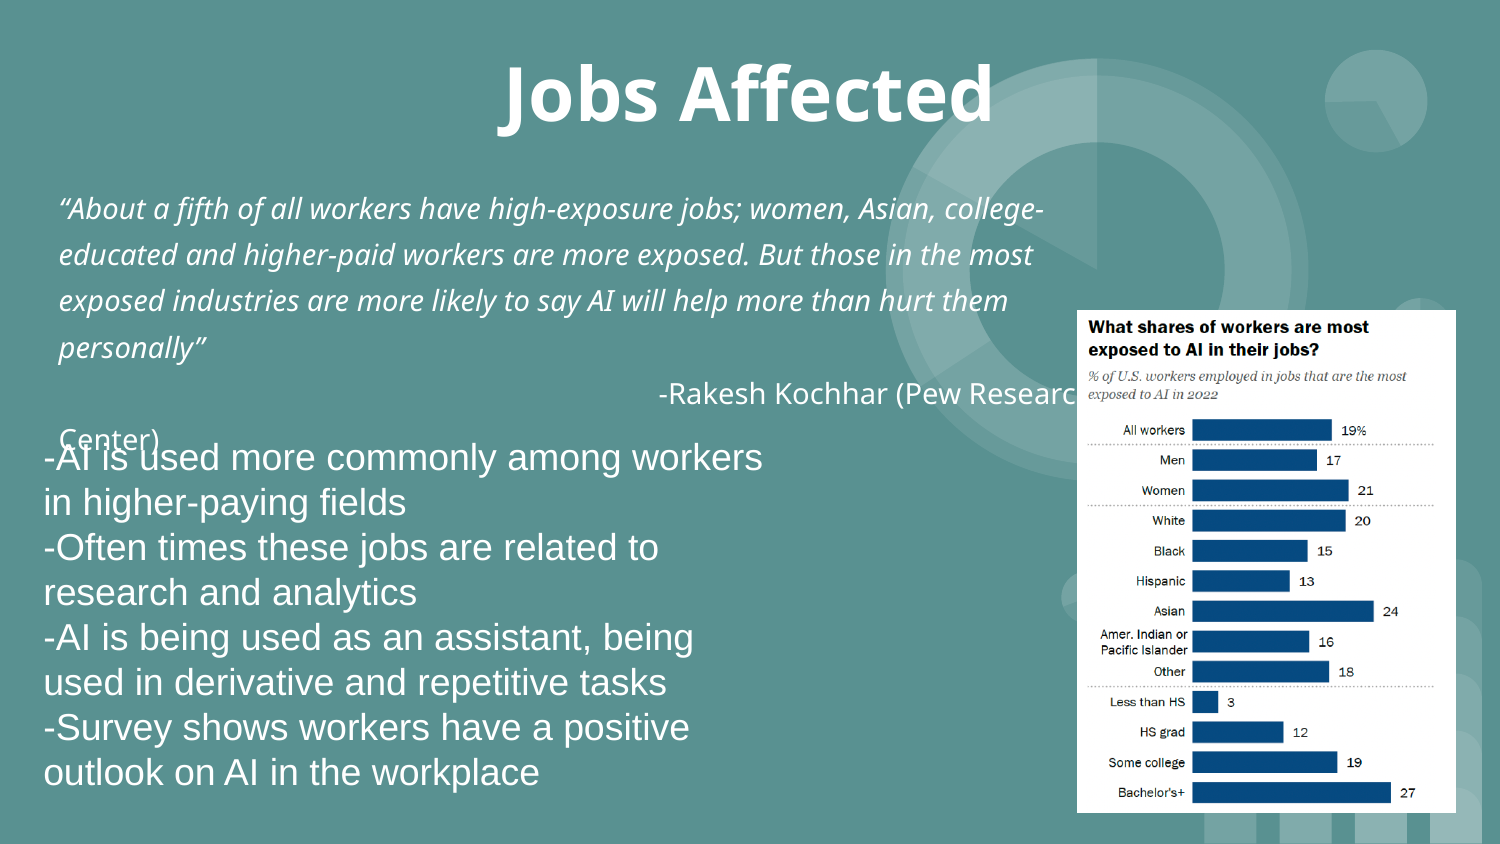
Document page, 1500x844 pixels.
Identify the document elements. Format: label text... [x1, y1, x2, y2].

title Jobs Affected [400, 26, 1100, 156]
picture [1076, 310, 1457, 813]
text_box -AI is used more commonly among workers in higher-paying fields -Often times these jobs are related to research and analytics -AI is being used as an assistant, being used in derivative and repetitive tasks -Survey shows workers have a positive outlook on AI in the workplace [28, 418, 789, 809]
text_box “About a fifth of all workers have high-exposure jobs; women, Asian, college-educated and higher-paid workers are more exposed. But those in the most exposed industries are more likely to say AI will help more than hurt them personally” -Rakesh Kochhar (Pew Research Center) [43, 164, 1150, 386]
